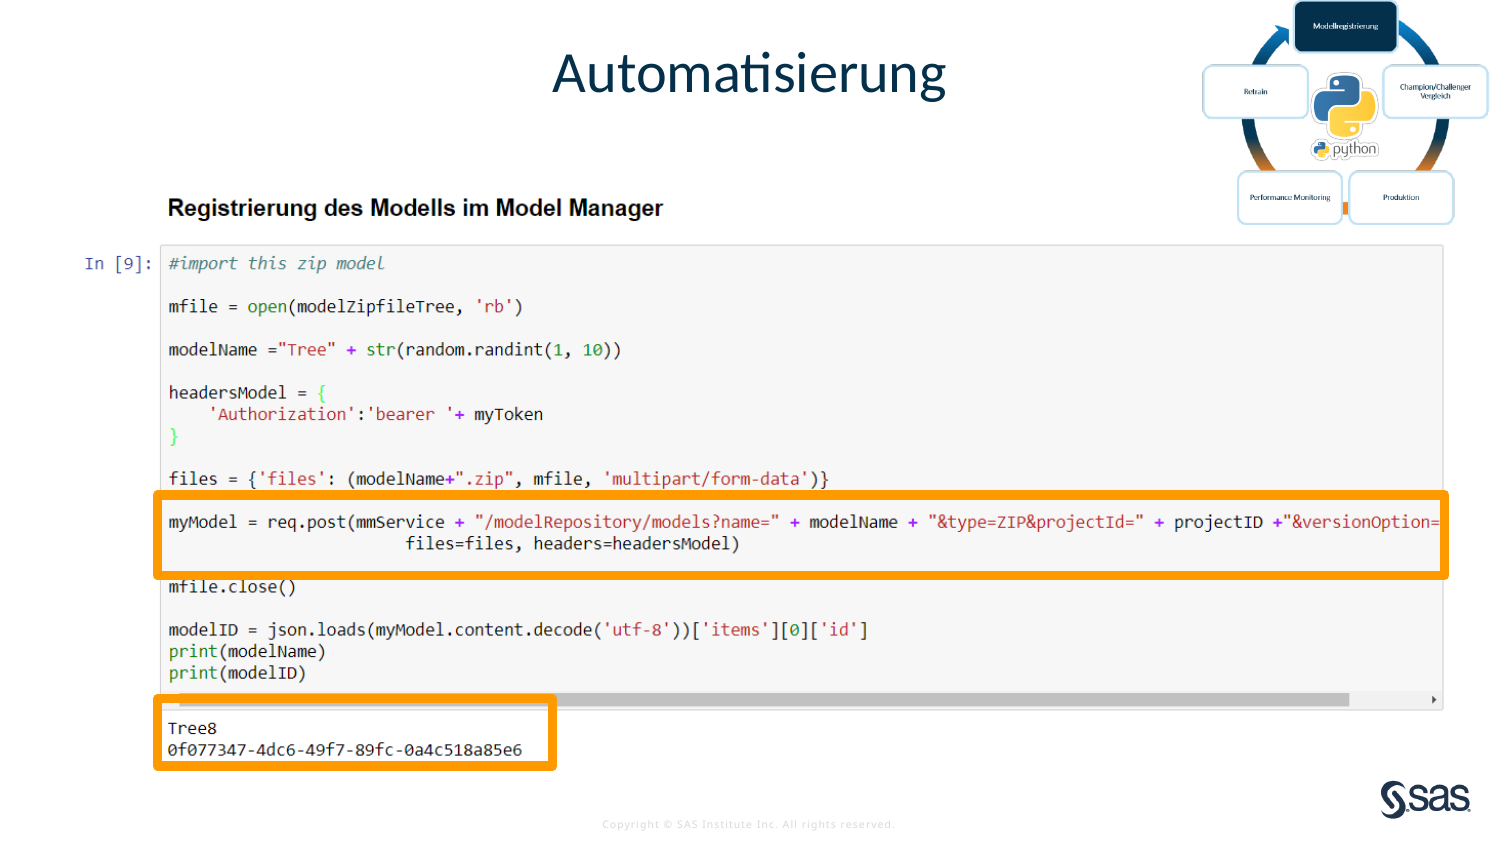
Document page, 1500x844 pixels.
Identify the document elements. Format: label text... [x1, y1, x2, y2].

picture [1379, 778, 1472, 821]
title Automatisierung [102, 31, 1121, 107]
picture [37, 0, 1500, 770]
